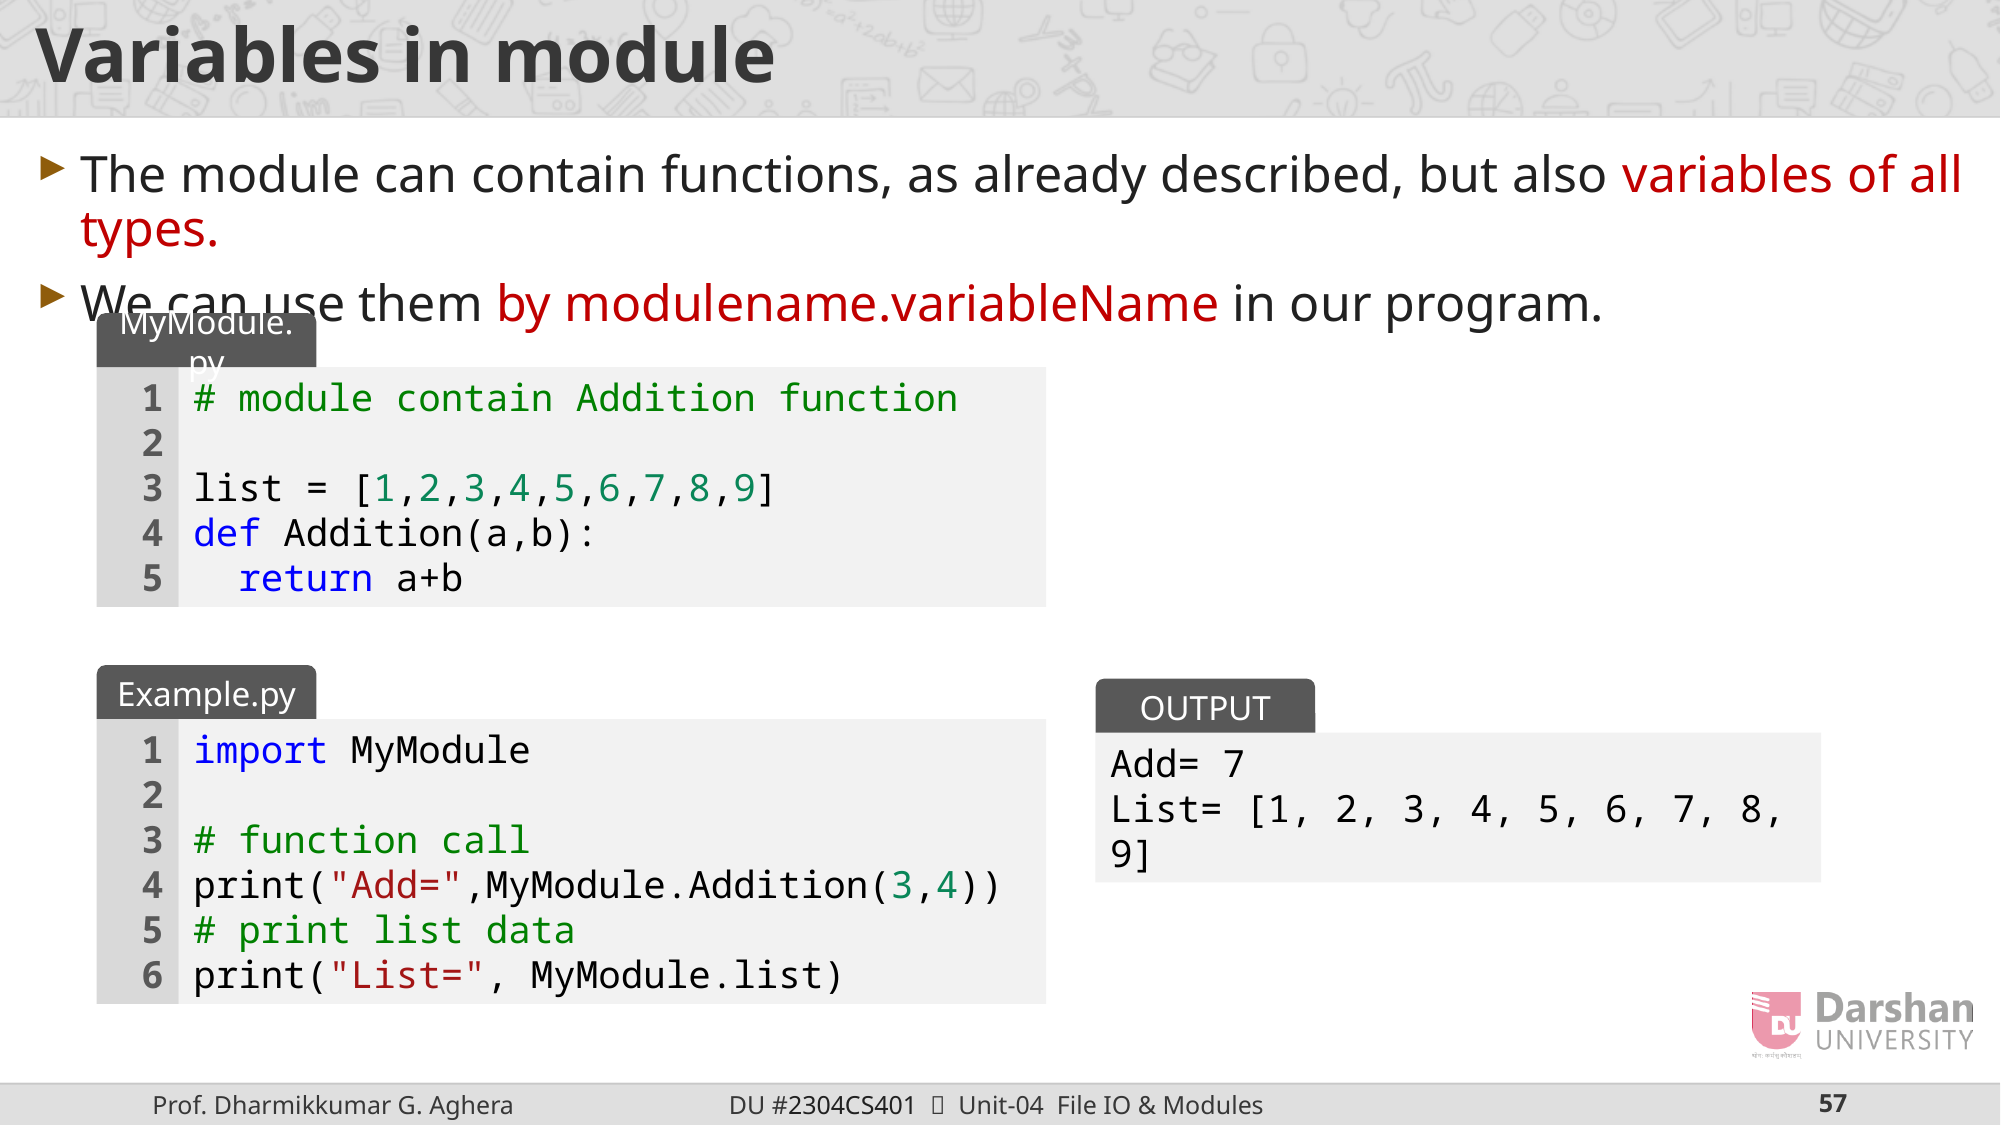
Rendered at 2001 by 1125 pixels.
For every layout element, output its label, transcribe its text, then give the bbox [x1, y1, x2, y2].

text_box import MyModule # function call print("Add=",MyModule.Addition(3,4)) # print list data print("List=", MyModule.list) [179, 719, 1047, 1004]
text_box Add= 7 List= [1, 2, 3, 4, 5, 6, 7, 8, 9] [1095, 732, 1822, 883]
text_box # module contain Addition function list = [1,2,3,4,5,6,7,8,9] def Addition(a,b): return a+b [179, 367, 1047, 607]
text_box 1 2 3 4 5 6 [96, 721, 179, 1004]
text_box 1 2 3 4 5 [96, 369, 179, 607]
text_box Example.py [95, 663, 318, 721]
text_box OUTPUT [1094, 677, 1317, 734]
text_box MyModule.py [95, 312, 318, 369]
title Variables in module [0, 0, 2000, 117]
list The module can contain functions, as already described, but also variables of all types. We can use them by modulename.variableName in our program. [21, 141, 1979, 1059]
